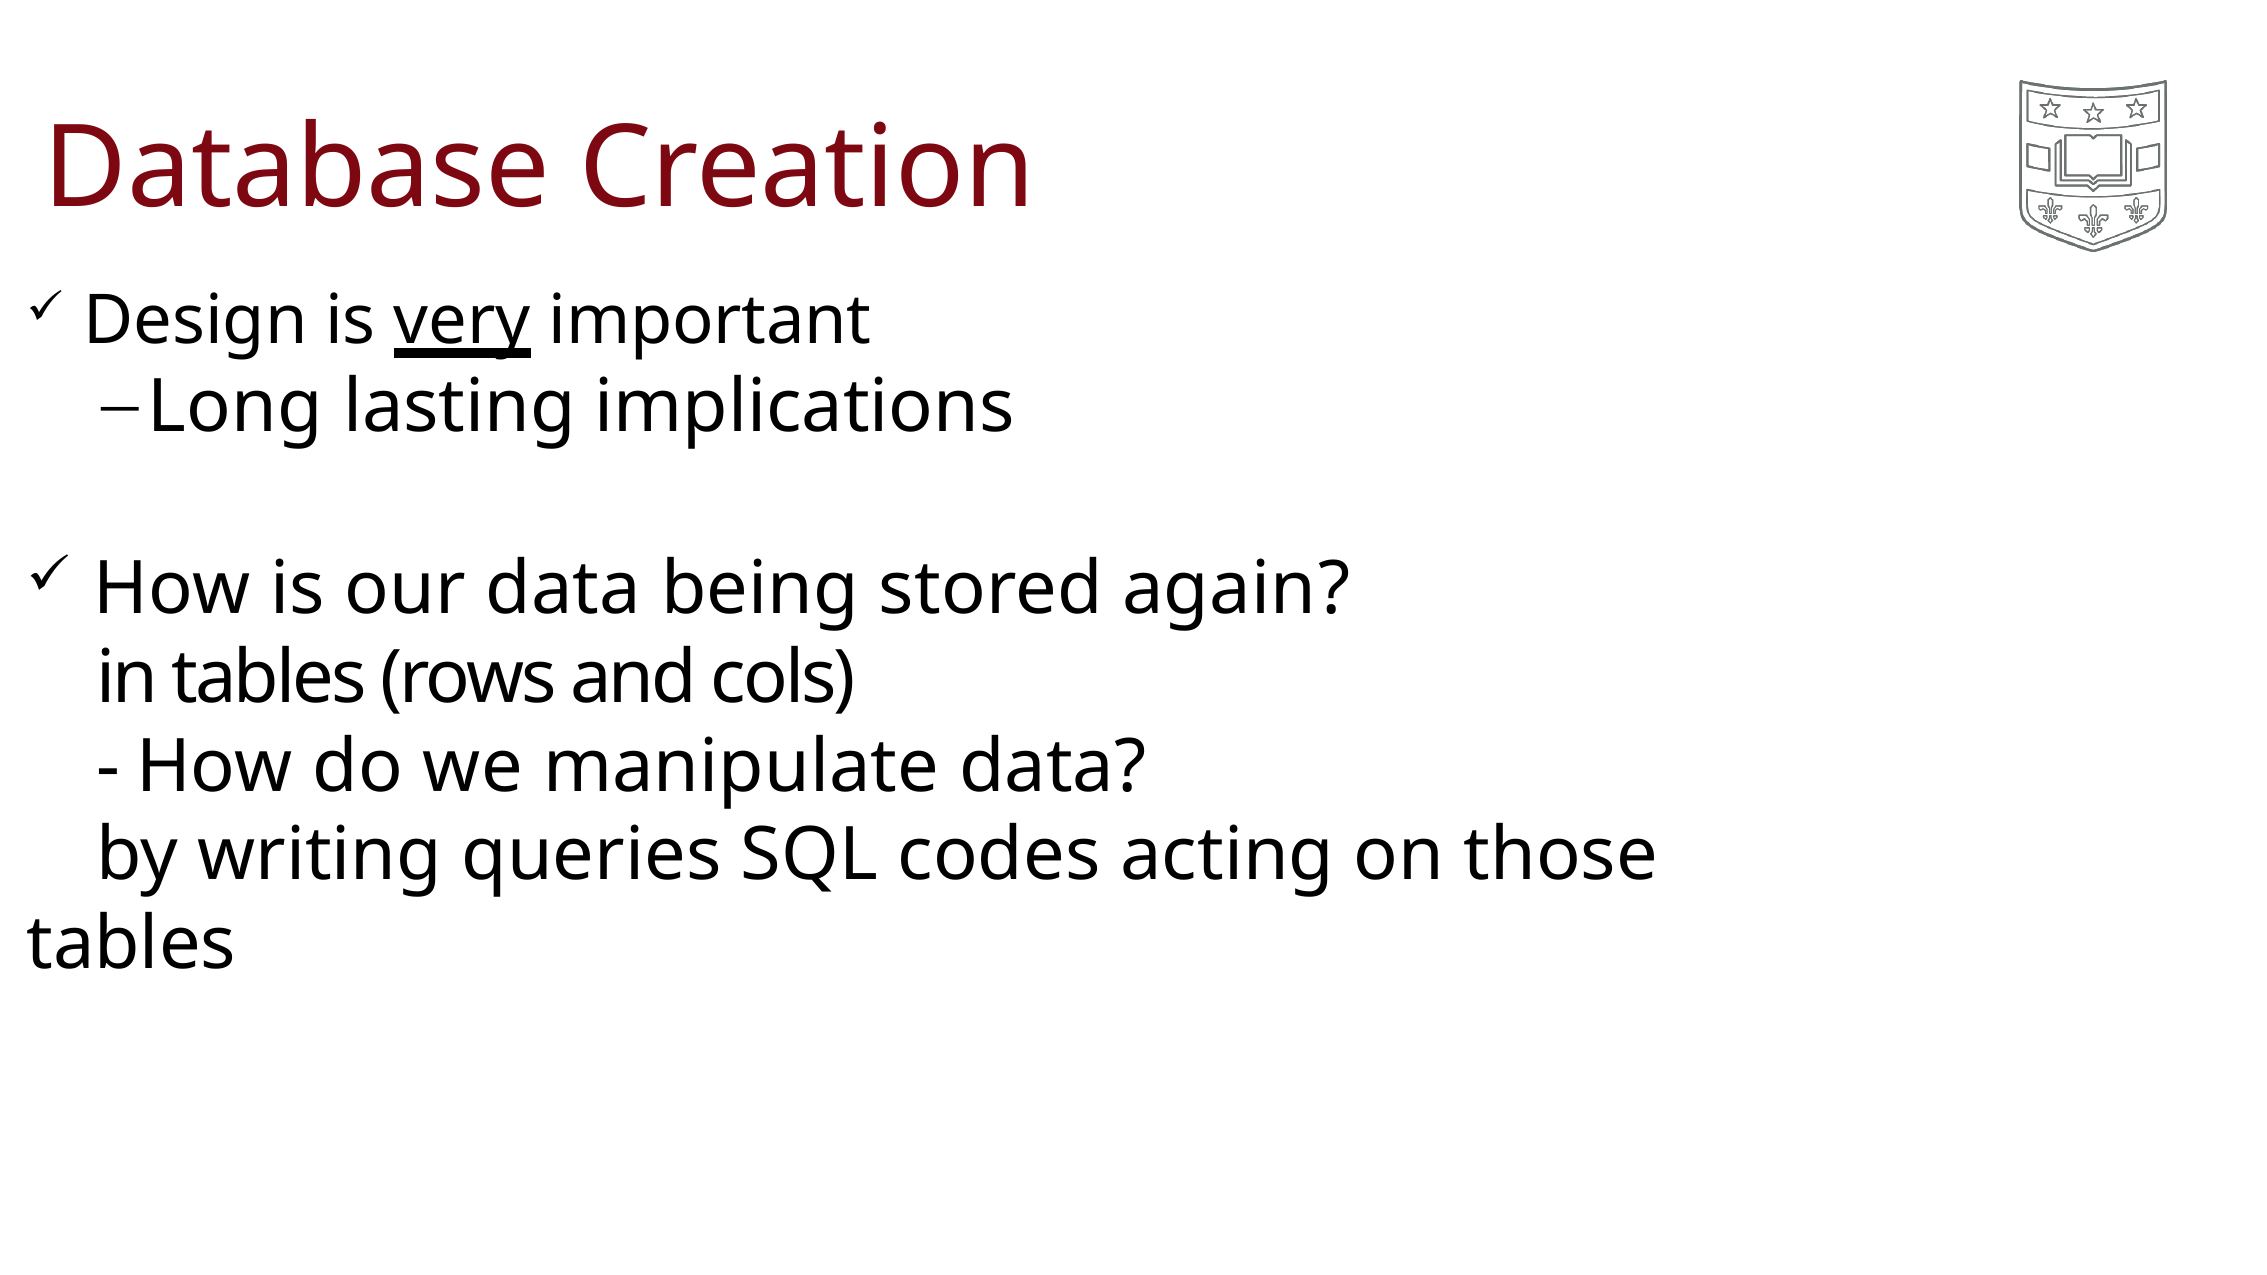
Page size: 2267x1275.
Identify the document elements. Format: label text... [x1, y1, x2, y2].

text_box Design is very important Long lasting implications How is our data being stored again? in tables (rows and cols) - How do we manipulate data? by writing queries SQL codes acting on those tables [24, 272, 1784, 984]
picture [2019, 80, 2167, 252]
title Database Creation [41, 90, 1110, 272]
